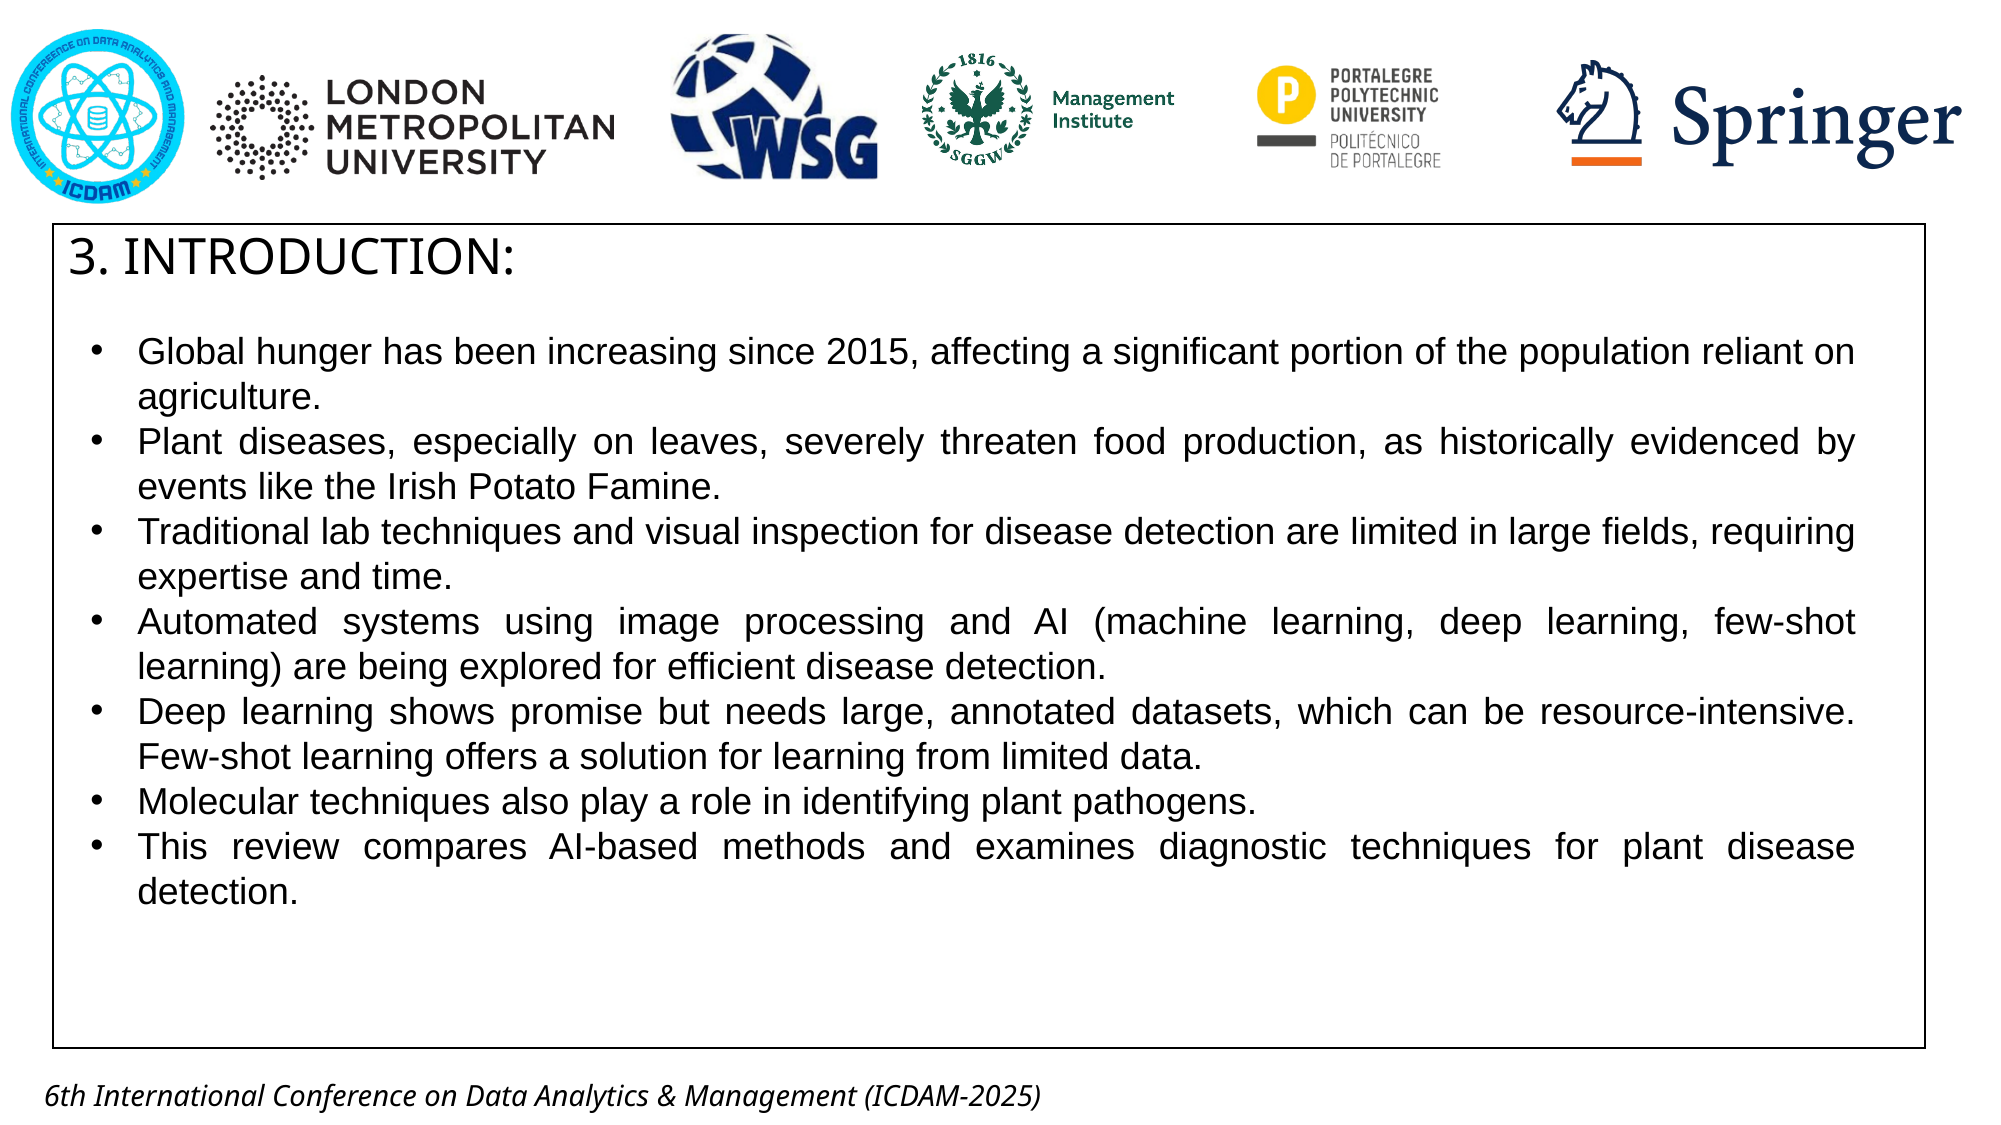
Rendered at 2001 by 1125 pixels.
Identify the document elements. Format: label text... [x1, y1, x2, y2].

picture [910, 49, 1185, 175]
picture [664, 15, 893, 207]
picture [1247, 27, 1455, 210]
picture [210, 75, 614, 180]
picture [1535, 52, 1983, 177]
subtitle 3. INTRODUCTION: [52, 223, 1926, 1049]
picture [9, 29, 186, 207]
footer 6th International Conference on Data Analytics & Management (ICDAM-2025) [29, 1065, 2000, 1125]
text_box Global hunger has been increasing since 2015, affecting a significant portion of the population reliant on agriculture. Plant diseases, especially on leaves, severely threaten food production, as historically evidenced by events like the Irish Potato Famine. Traditional lab techniques and visual inspection for disease detection are limited in large fields, requiring expertise and time. Automated systems using image processing and AI (machine learning, deep learning, few-shot learning) are being explored for efficient disease detection. Deep learning shows promise but needs large, annotated datasets, which can be resource-intensive. Few-shot learning offers a solution for learning from limited data. Molecular techniques also play a role in identifying plant pathogens. This review compares AI-based methods and examines diagnostic techniques for plant disease detection. [75, 319, 1872, 919]
